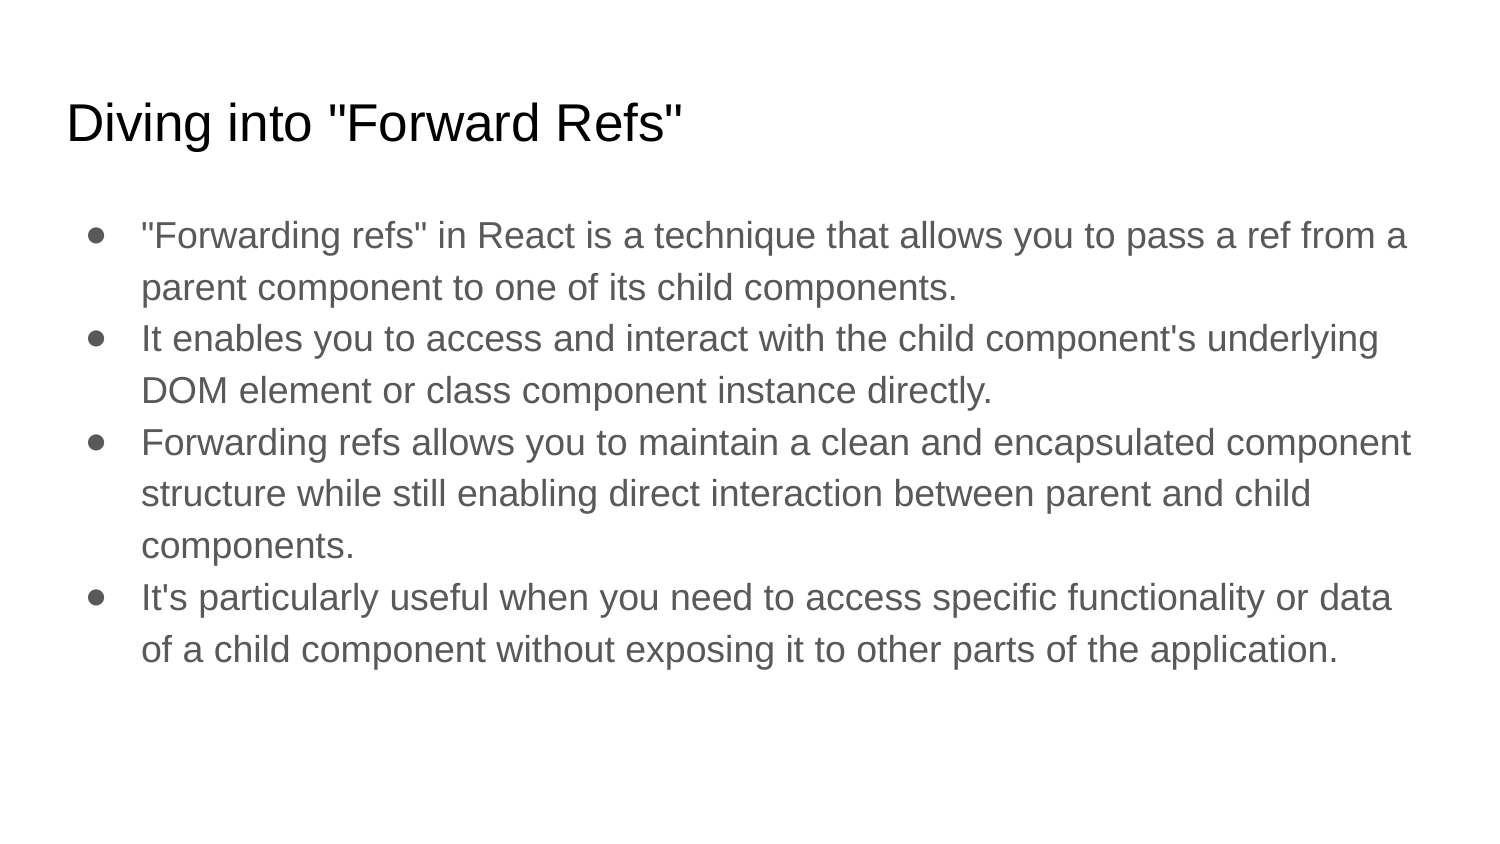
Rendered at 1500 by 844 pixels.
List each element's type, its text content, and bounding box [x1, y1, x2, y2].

title Diving into "Forward Refs" [51, 72, 1449, 167]
list "Forwarding refs" in React is a technique that allows you to pass a ref from a parent component to one of its child components. It enables you to access and interact with the child component's underlying DOM element or class component instance directly. Forwarding refs allows you to maintain a clean and encapsulated component structure while still enabling direct interaction between parent and child components. It's particularly useful when you need to access specific functionality or data of a child component without exposing it to other parts of the application. [51, 189, 1449, 793]
